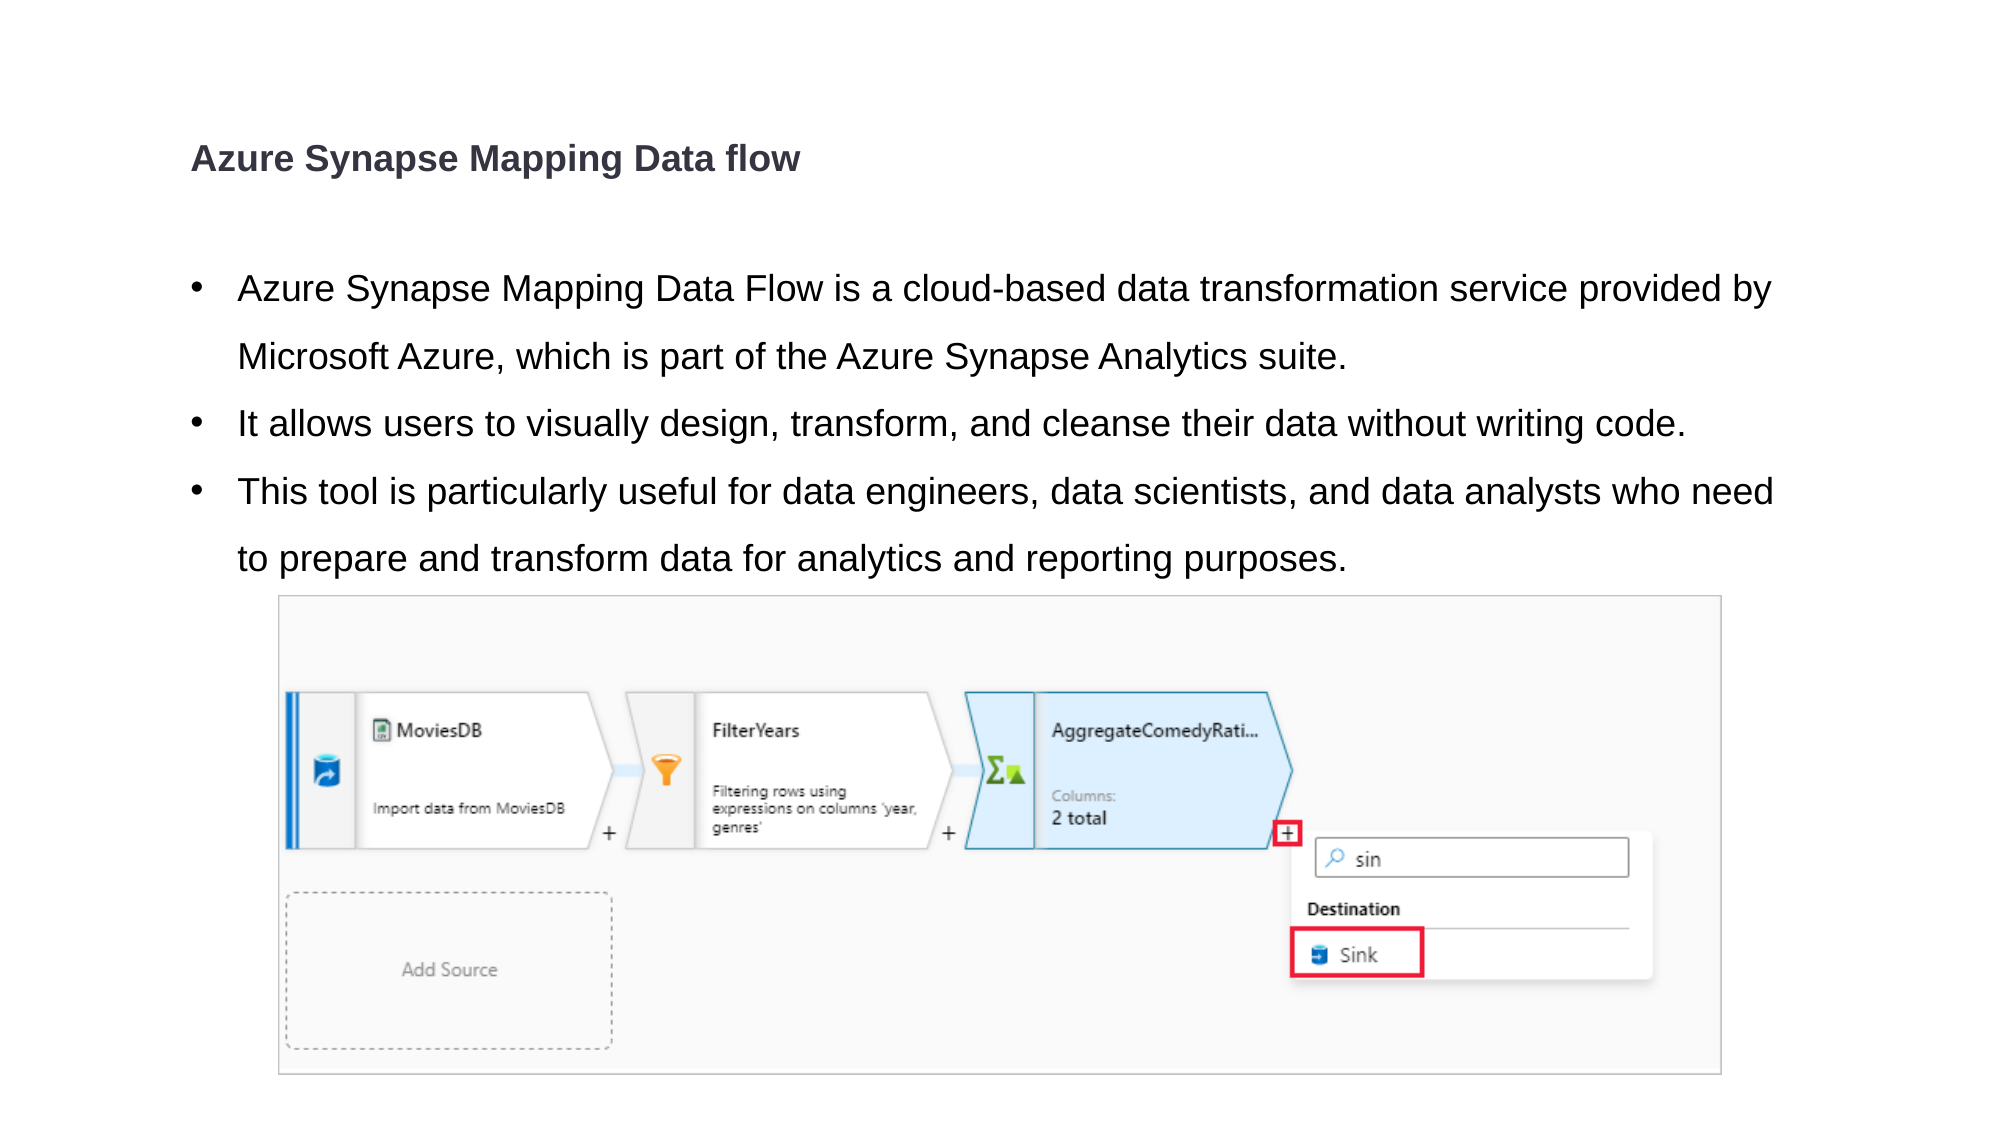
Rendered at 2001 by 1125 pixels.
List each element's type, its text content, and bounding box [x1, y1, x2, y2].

picture [278, 595, 1722, 1075]
text_box Azure Synapse Mapping Data Flow is a cloud-based data transformation service provided by Microsoft Azure, which is part of the Azure Synapse Analytics suite. It allows users to visually design, transform, and cleanse their data without writing code. This tool is particularly useful for data engineers, data scientists, and data analysts who need to prepare and transform data for analytics and reporting purposes. [175, 234, 1805, 587]
text_box Azure Synapse Mapping Data flow [175, 126, 1176, 187]
